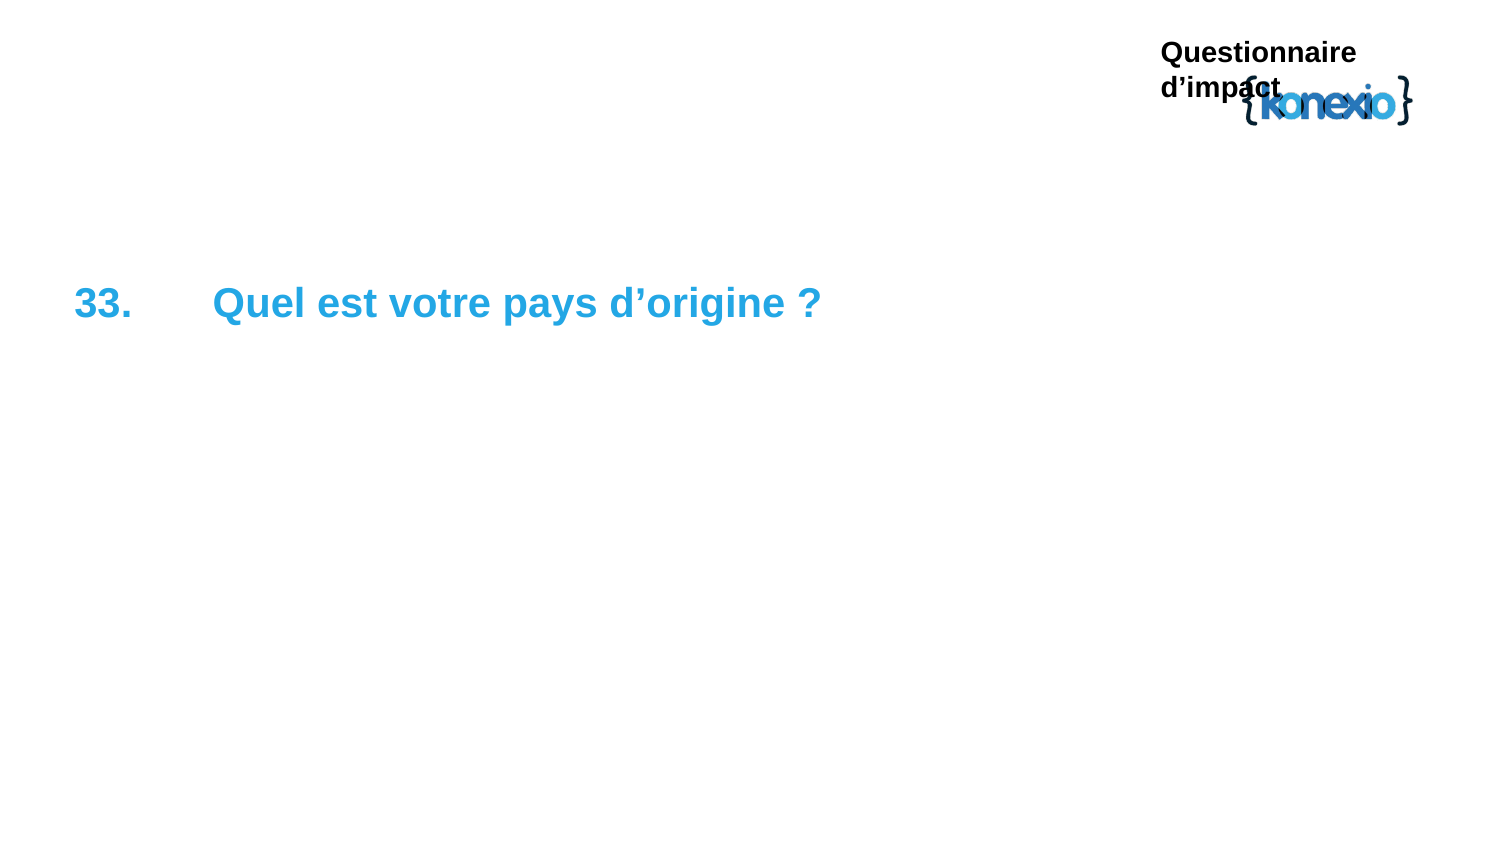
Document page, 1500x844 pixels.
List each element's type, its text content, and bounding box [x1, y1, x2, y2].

text_box 33. Quel est votre pays d’origine ? [59, 260, 1454, 668]
picture [1218, 26, 1428, 175]
text_box Questionnaire d’impact [1145, 18, 1500, 77]
